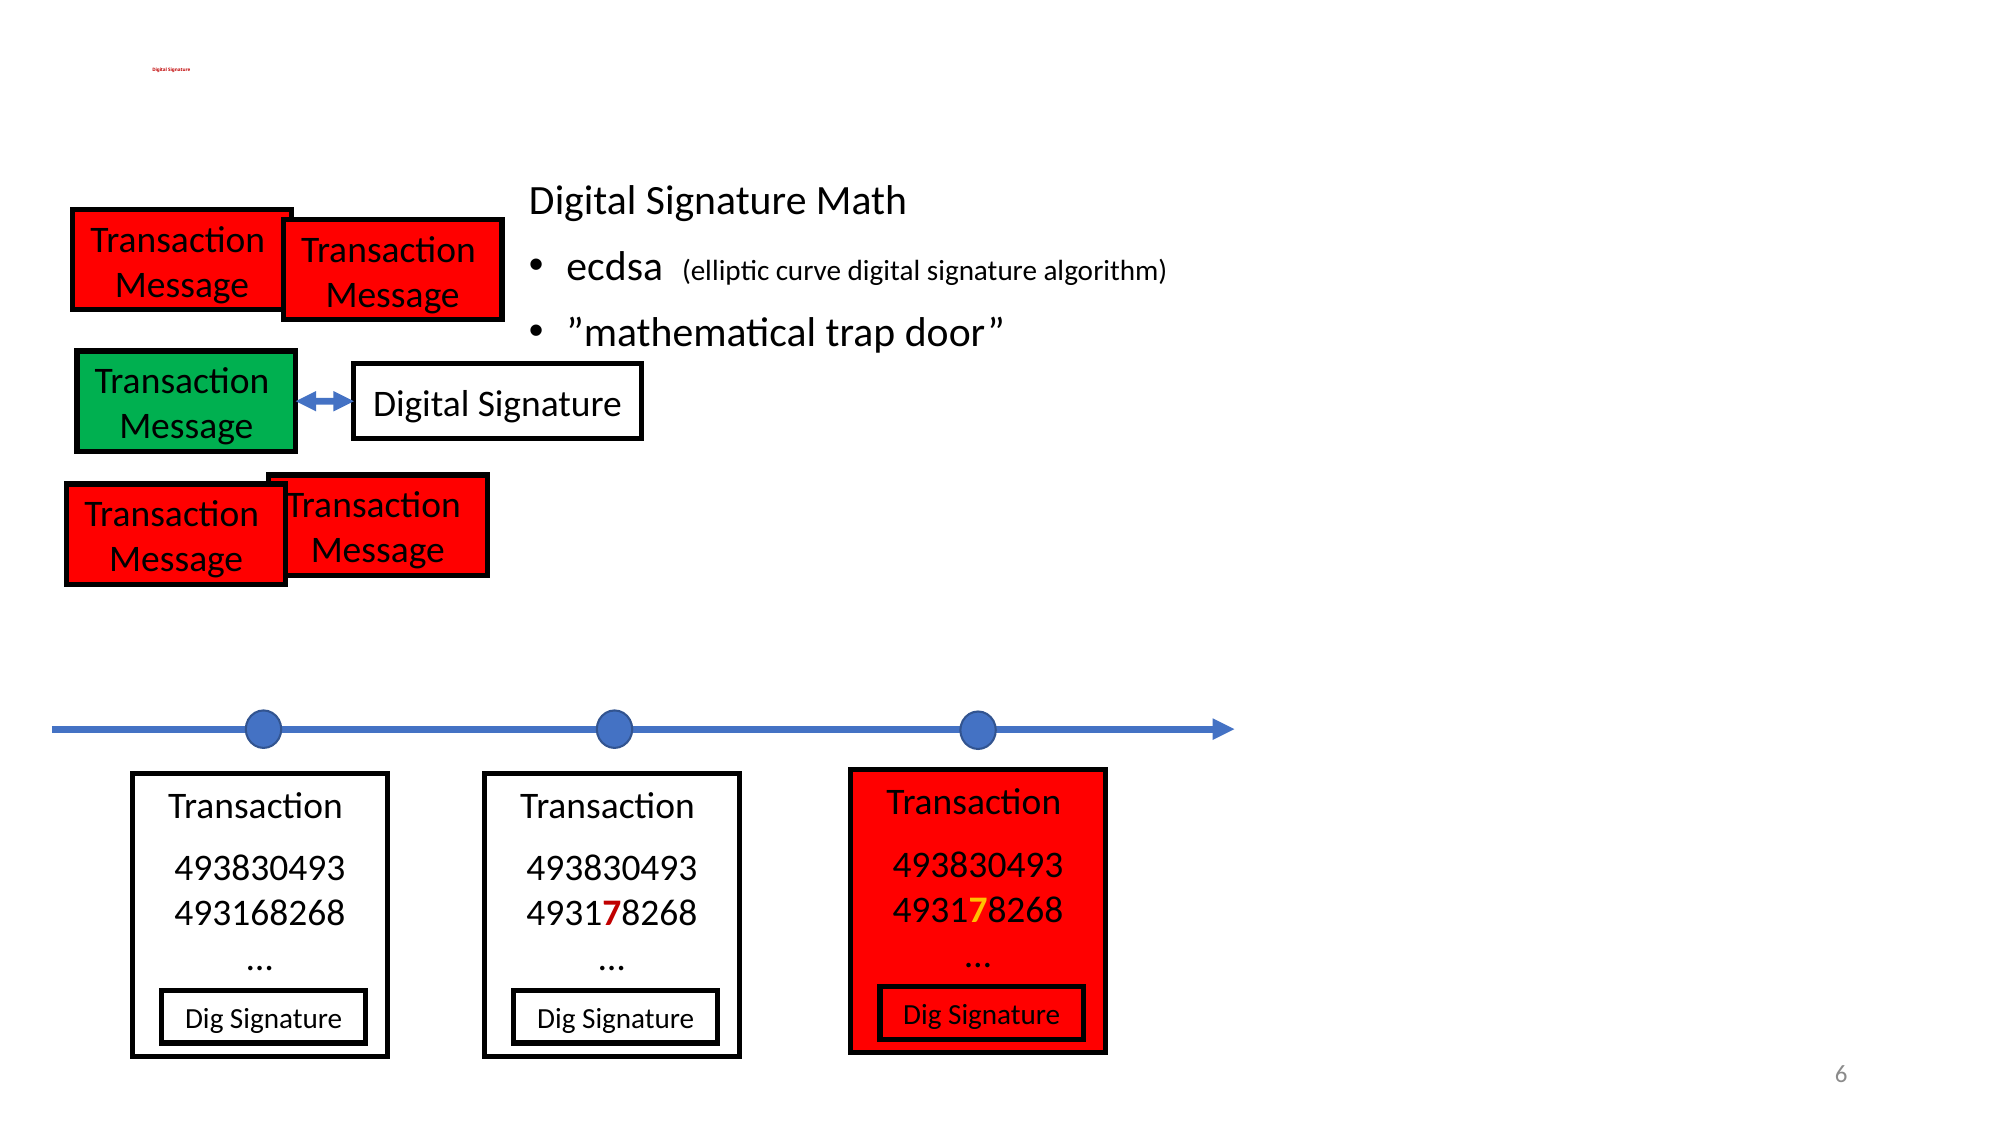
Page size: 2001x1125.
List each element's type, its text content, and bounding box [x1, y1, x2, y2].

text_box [484, 773, 740, 1057]
slide_number 6 [1412, 1042, 1863, 1103]
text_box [51, 710, 1235, 749]
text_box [66, 209, 503, 585]
title Digital Signature [137, 59, 1863, 81]
list Digital Signature Math ecdsa (elliptic curve digital signature algorithm) ”mathematical trap door” [513, 170, 1199, 371]
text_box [132, 773, 388, 1057]
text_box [850, 769, 1106, 1053]
text_box Digital Signature [503, 363, 643, 440]
